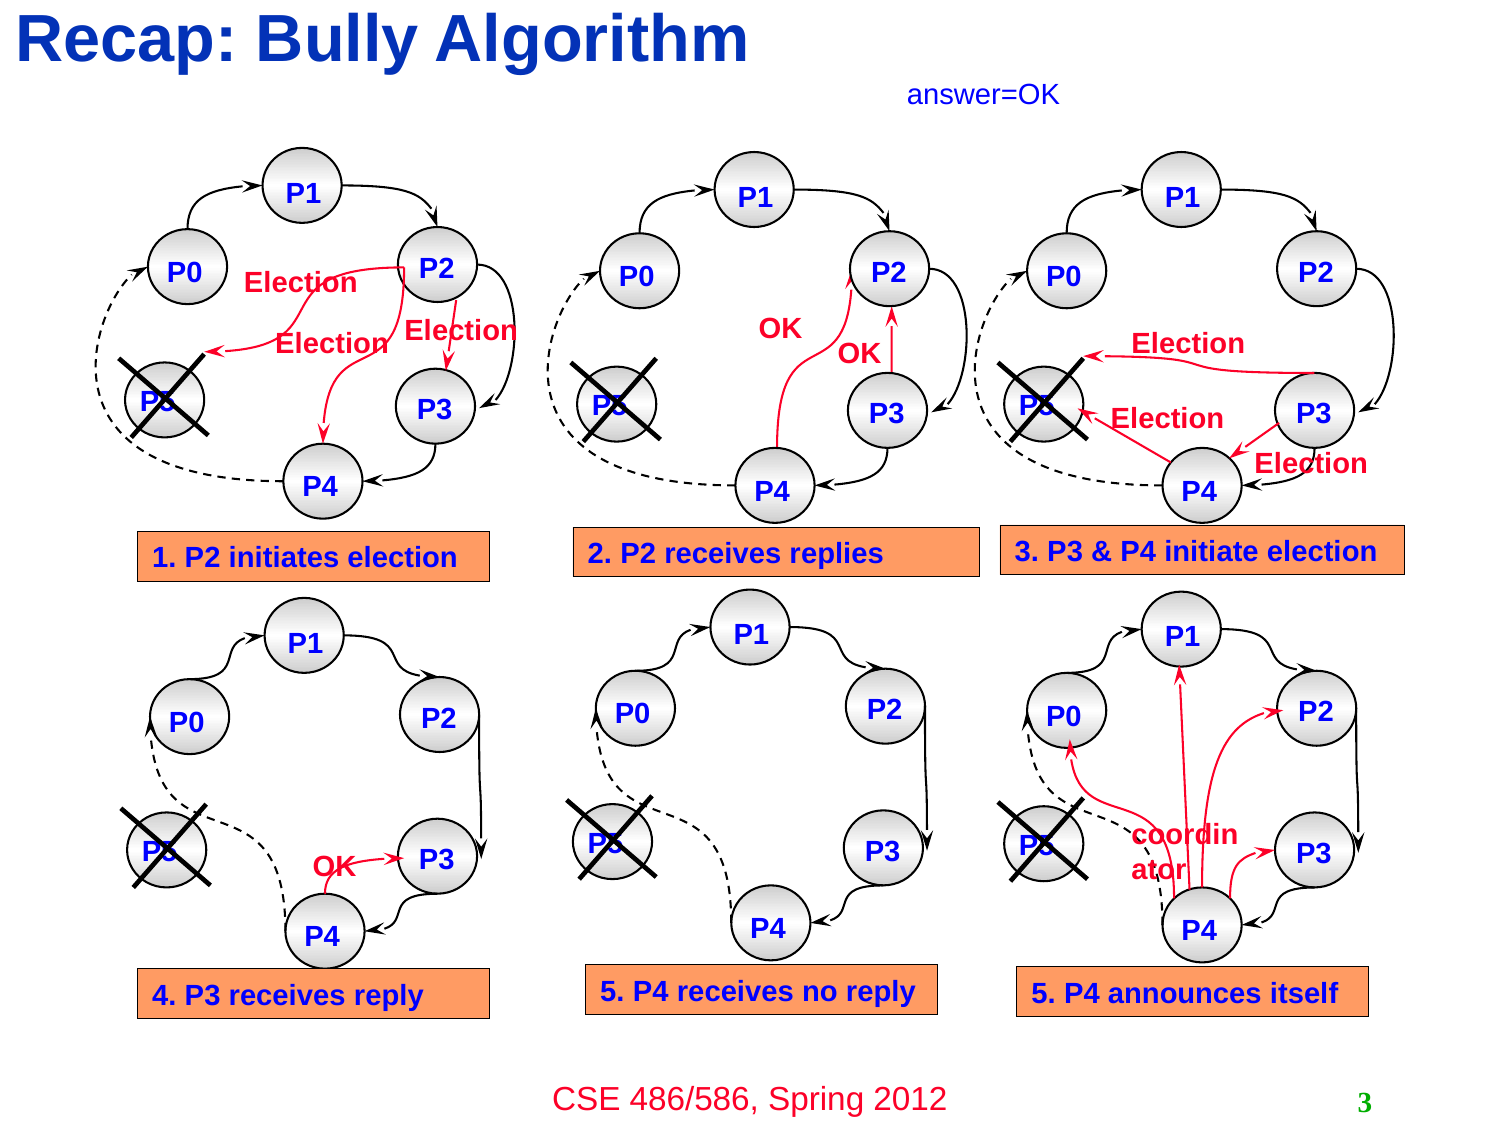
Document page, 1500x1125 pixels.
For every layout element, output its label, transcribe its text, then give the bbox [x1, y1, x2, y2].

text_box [1077, 316, 1394, 485]
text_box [118, 147, 490, 583]
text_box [203, 255, 555, 444]
slide_number 3 [1074, 1076, 1388, 1125]
title Recap: Bully Algorithm [0, 0, 1351, 144]
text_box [997, 591, 1369, 1018]
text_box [120, 597, 490, 1020]
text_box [297, 839, 405, 894]
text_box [570, 151, 980, 578]
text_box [1069, 664, 1284, 899]
text_box answer=OK [892, 67, 1076, 118]
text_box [997, 151, 1405, 576]
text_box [566, 589, 938, 1016]
